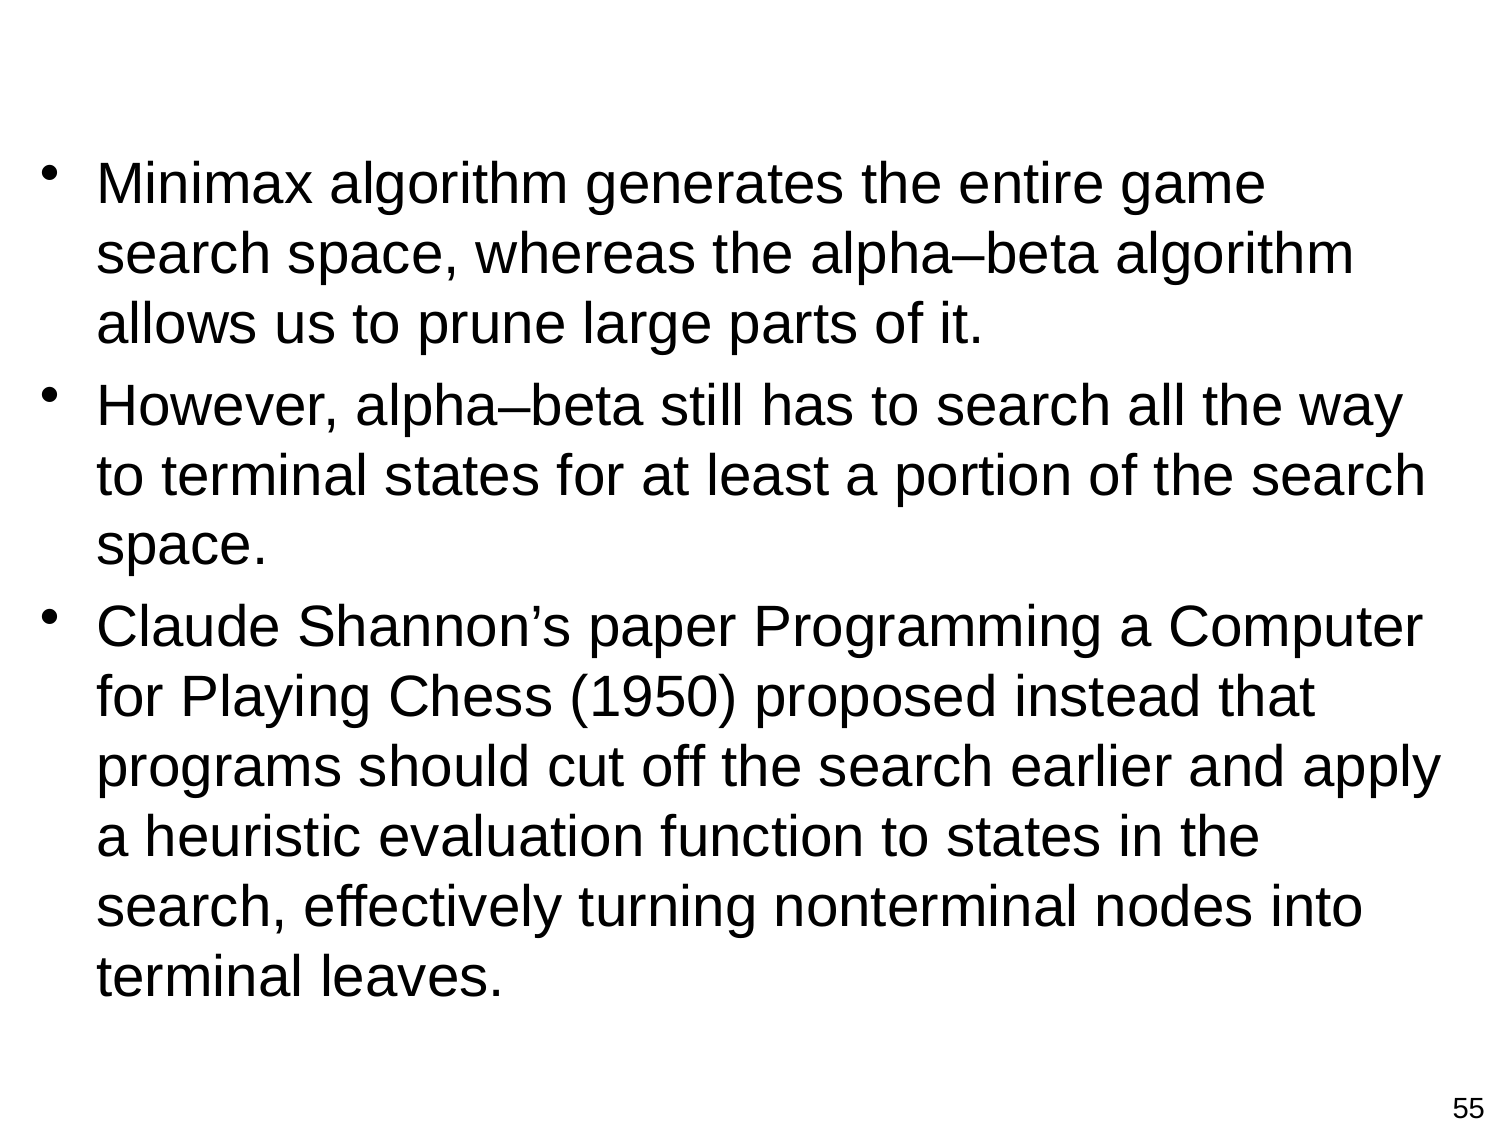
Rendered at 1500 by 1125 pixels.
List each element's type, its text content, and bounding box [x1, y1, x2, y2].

slide_number 55 [1424, 1046, 1500, 1125]
list Minimax algorithm generates the entire game search space, whereas the alpha–beta algorithm allows us to prune large parts of it. However, alpha–beta still has to search all the way to terminal states for at least a portion of the search space. Claude Shannon’s paper Programming a Computer for Playing Chess (1950) proposed instead that programs should cut off the search earlier and apply a heuristic evaluation function to states in the search, effectively turning nonterminal nodes into terminal leaves. [24, 137, 1476, 1038]
